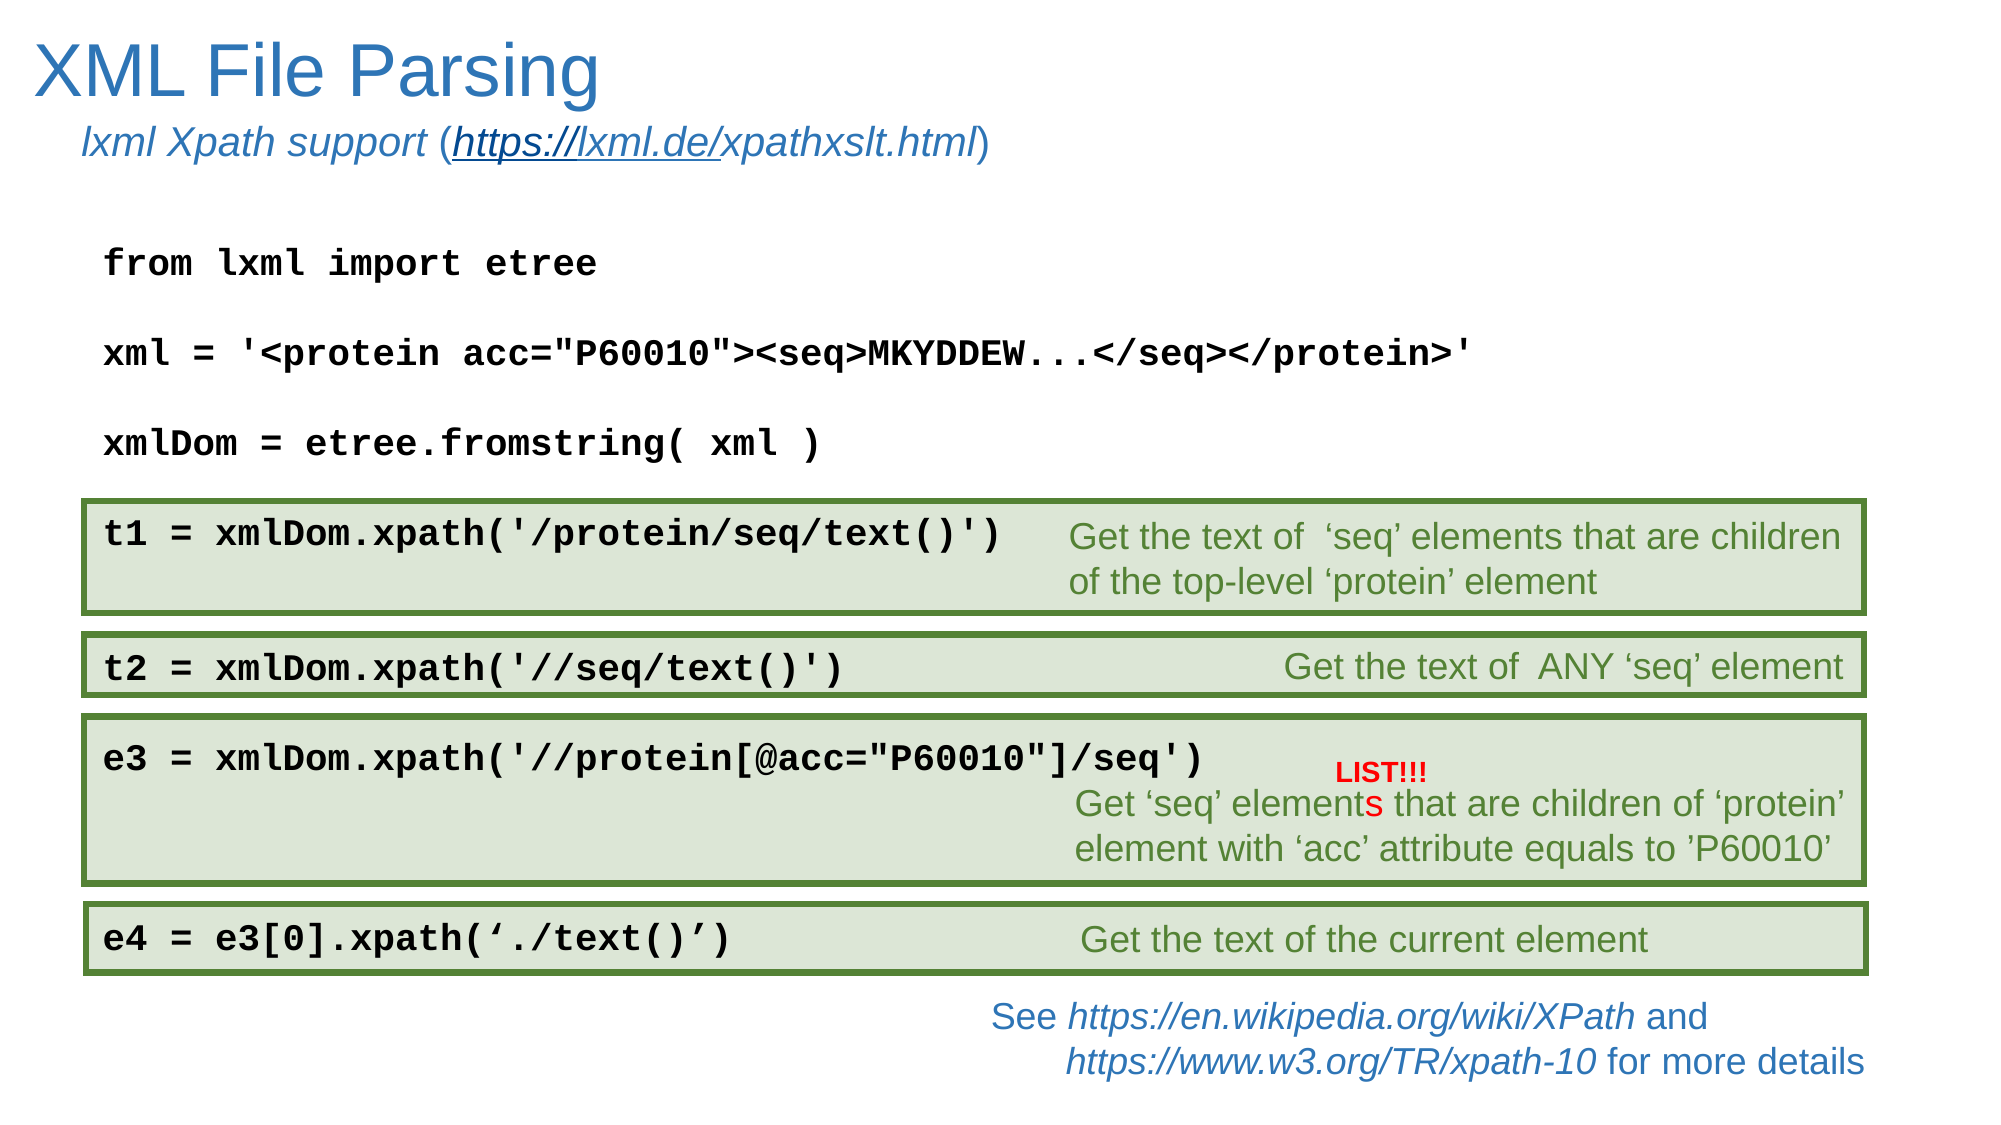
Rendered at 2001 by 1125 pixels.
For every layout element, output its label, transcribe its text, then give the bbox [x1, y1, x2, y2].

text_box See https://en.wikipedia.org/wiki/XPath and https://www.w3.org/TR/xpath-10 for more details [976, 984, 1968, 1090]
text_box XML File Parsing [18, 13, 617, 119]
text_box Get the text of ‘seq’ elements that are children of the top-level ‘protein’ element [1491, 504, 1864, 609]
text_box [85, 903, 1867, 974]
text_box [83, 716, 87, 884]
text_box [83, 500, 87, 614]
text_box lxml Xpath support (https://lxml.de/xpathxslt.html) [47, 107, 1439, 172]
text_box [1491, 500, 1865, 614]
text_box from lxml import etree xml = '<protein acc="P60010"><seq>MKYDDEW...</seq></protein>' xmlDom = etree.fromstring( xml ) t1 = xmlDom.xpath('/protein/seq/text()') t2 = xmlDom.xpath('//seq/text()') e3 = xmlDom.xpath('//protein[@acc="P60010"]/seq') e4 = e3[0].xpath(‘./text()’) [87, 230, 1491, 966]
text_box Get the text of the current element [1065, 907, 1868, 968]
text_box [1491, 716, 1865, 884]
text_box Get ‘seq’ elements that are children of ‘protein’ element with ‘acc’ attribute equals to ’P60010’ [1059, 771, 1863, 877]
text_box Get the text of ANY ‘seq’ element [1491, 634, 1859, 694]
text_box [83, 633, 87, 696]
text_box LIST!!! [1320, 746, 1443, 797]
text_box [1491, 633, 1865, 696]
